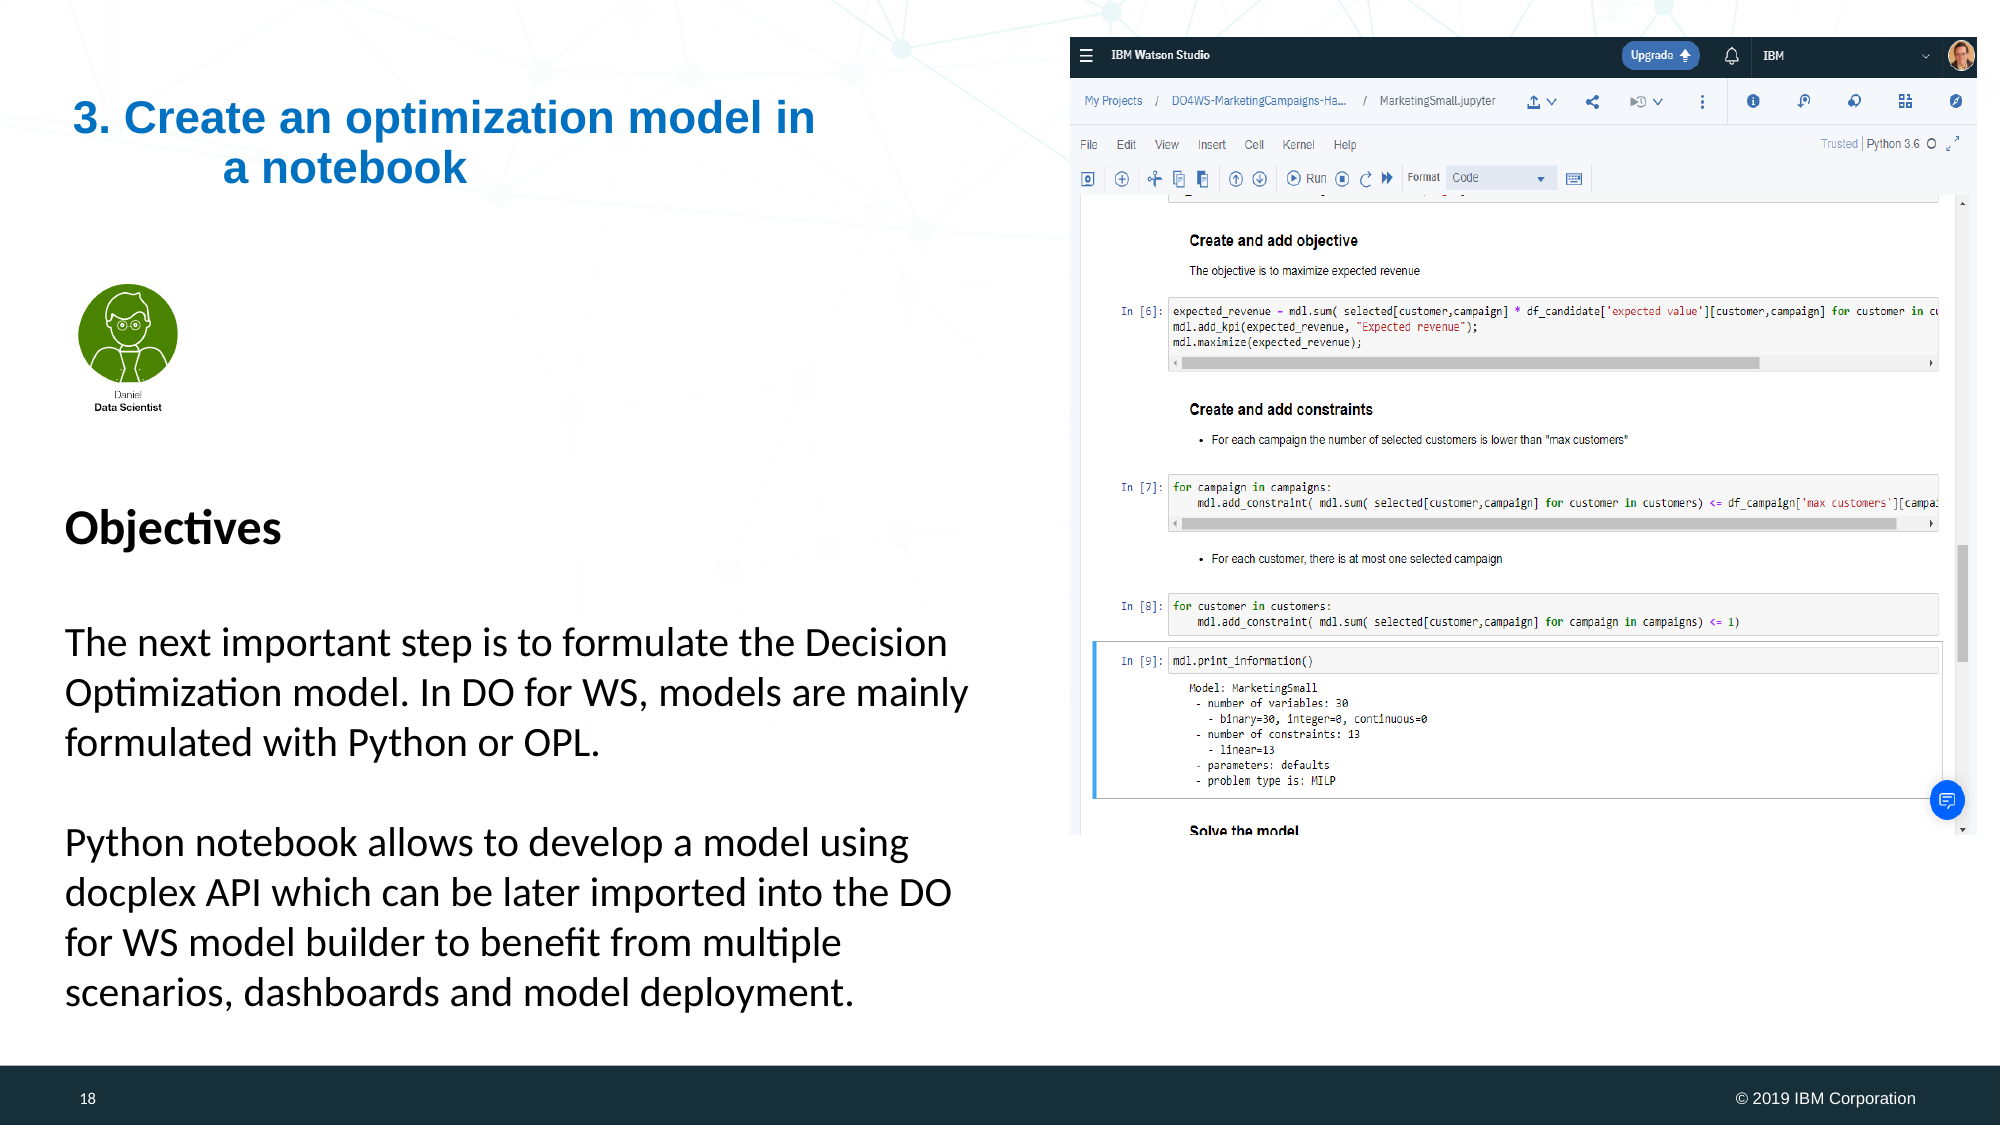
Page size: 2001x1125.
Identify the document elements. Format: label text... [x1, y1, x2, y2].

title 3. Create an optimization model in a notebook [57, 86, 1070, 210]
picture [1070, 37, 1977, 835]
text_box Objectives The next important step is to formulate the Decision Optimization model. In DO for WS, models are mainly formulated with Python or OPL. Python notebook allows to develop a model using docplex API which can be later imported into the DO for WS model builder to benefit from multiple scenarios, dashboards and model deployment. [50, 486, 996, 1082]
picture [49, 265, 208, 424]
